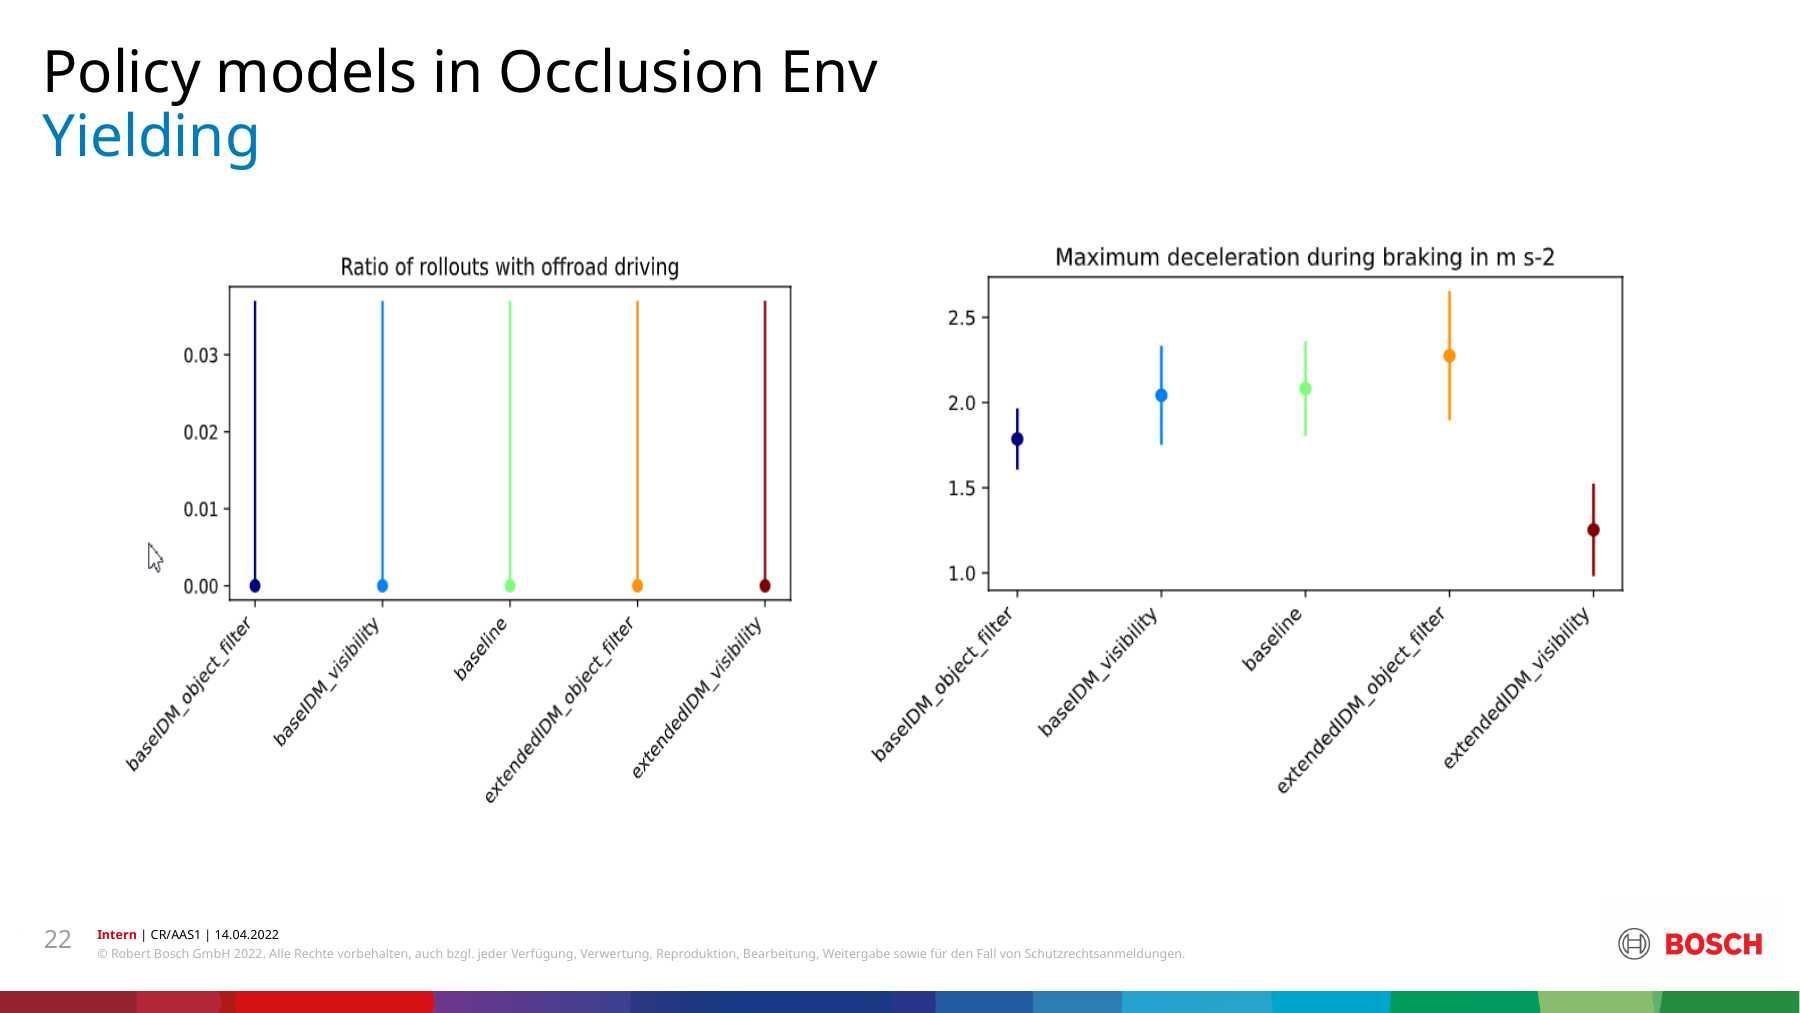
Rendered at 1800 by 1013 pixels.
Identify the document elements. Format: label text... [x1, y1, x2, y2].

list Policy models in Occlusion Env [42, 42, 1757, 107]
picture [1390, 896, 1800, 1013]
slide_number 22 [43, 923, 92, 991]
title Yielding [42, 107, 1757, 171]
picture [91, 192, 1709, 831]
picture [0, 905, 1272, 1013]
